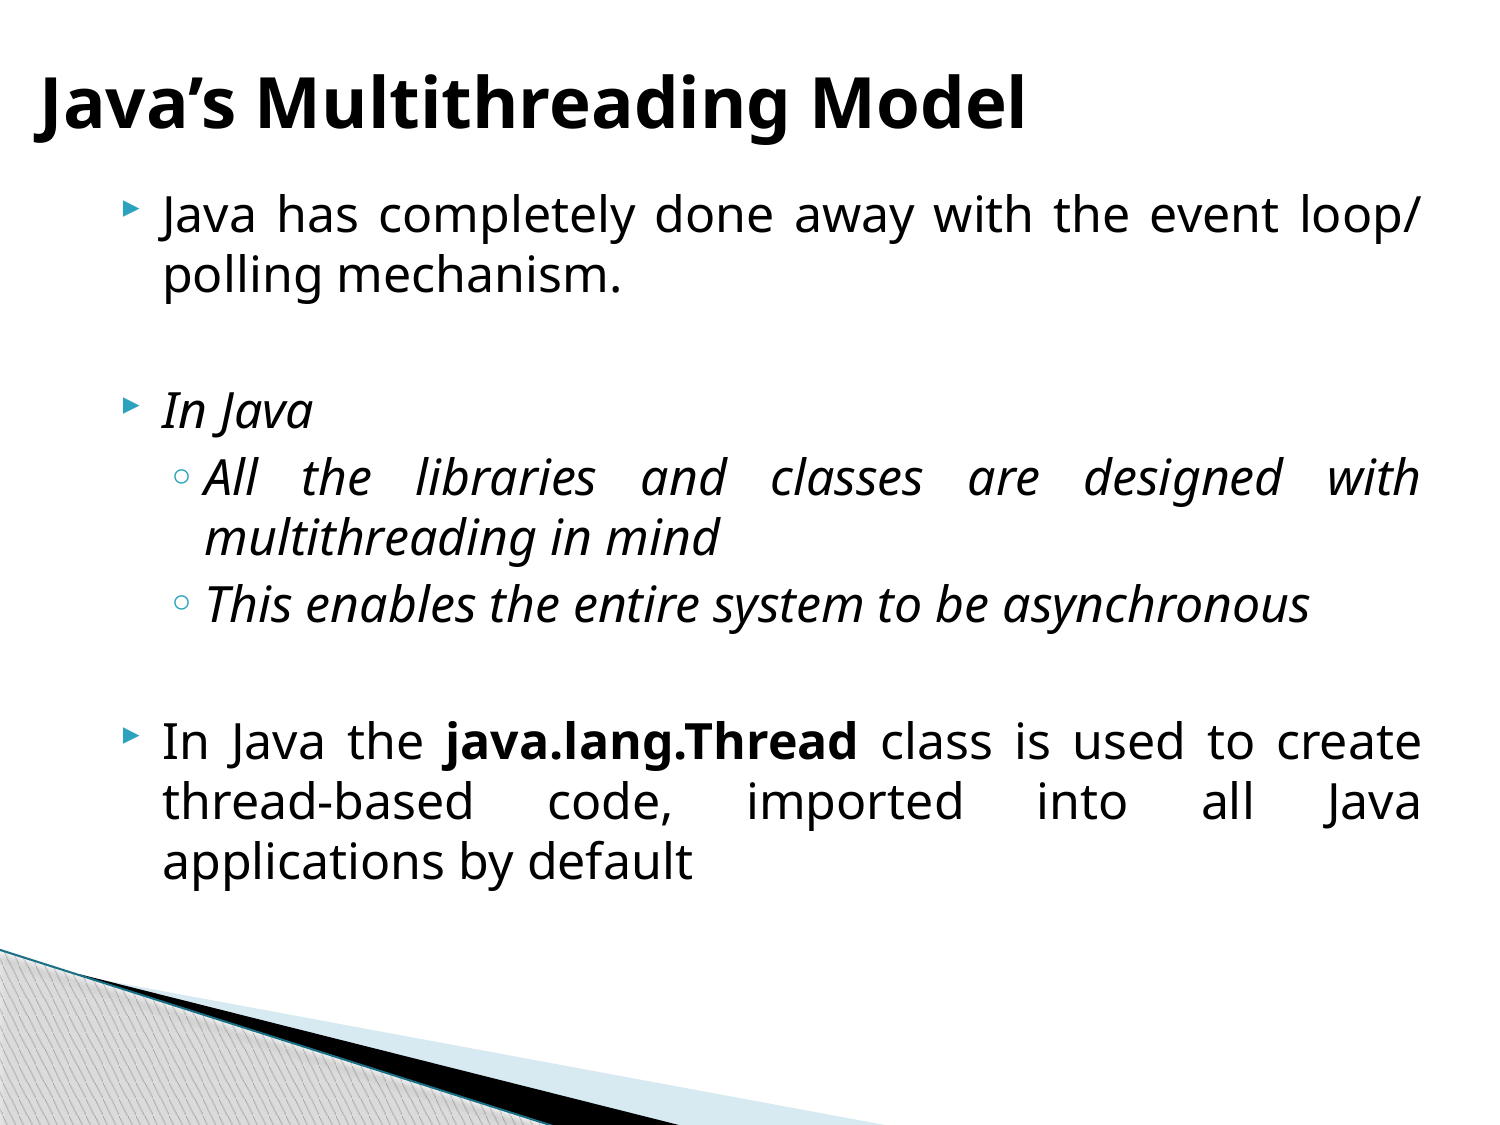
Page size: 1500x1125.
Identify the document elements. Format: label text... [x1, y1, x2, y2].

list Java has completely done away with the event loop/ polling mechanism. In Java All the libraries and classes are designed with multithreading in mind This enables the entire system to be asynchronous In Java the java.lang.Thread class is used to create thread-based code, imported into all Java applications by default [87, 174, 1438, 1000]
title Java’s Multithreading Model [24, 0, 1266, 202]
